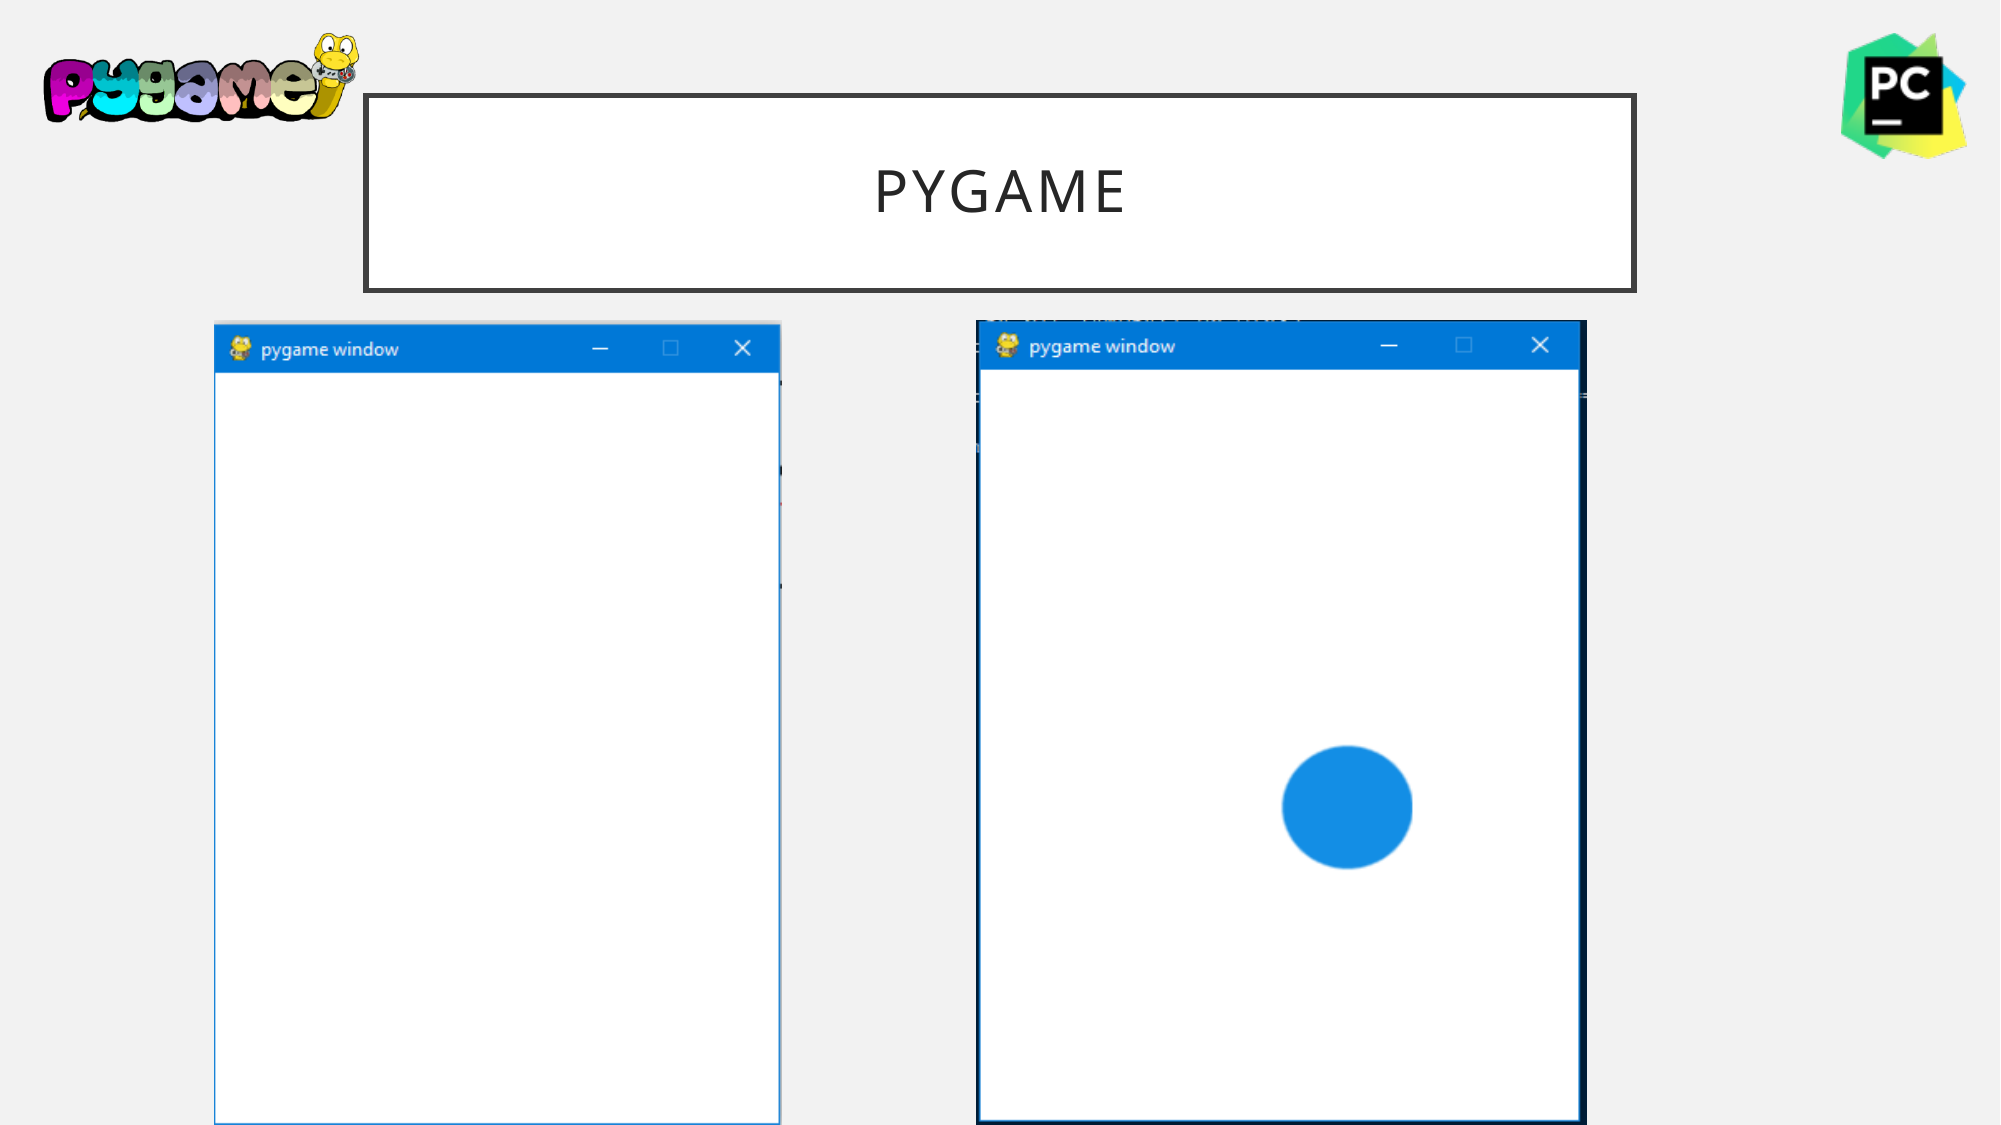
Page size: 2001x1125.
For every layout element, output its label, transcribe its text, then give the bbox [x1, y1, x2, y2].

picture [214, 320, 782, 1125]
title PyGame [363, 93, 1637, 293]
picture [976, 320, 1587, 1125]
picture [1841, 33, 1967, 159]
picture [41, 29, 366, 159]
